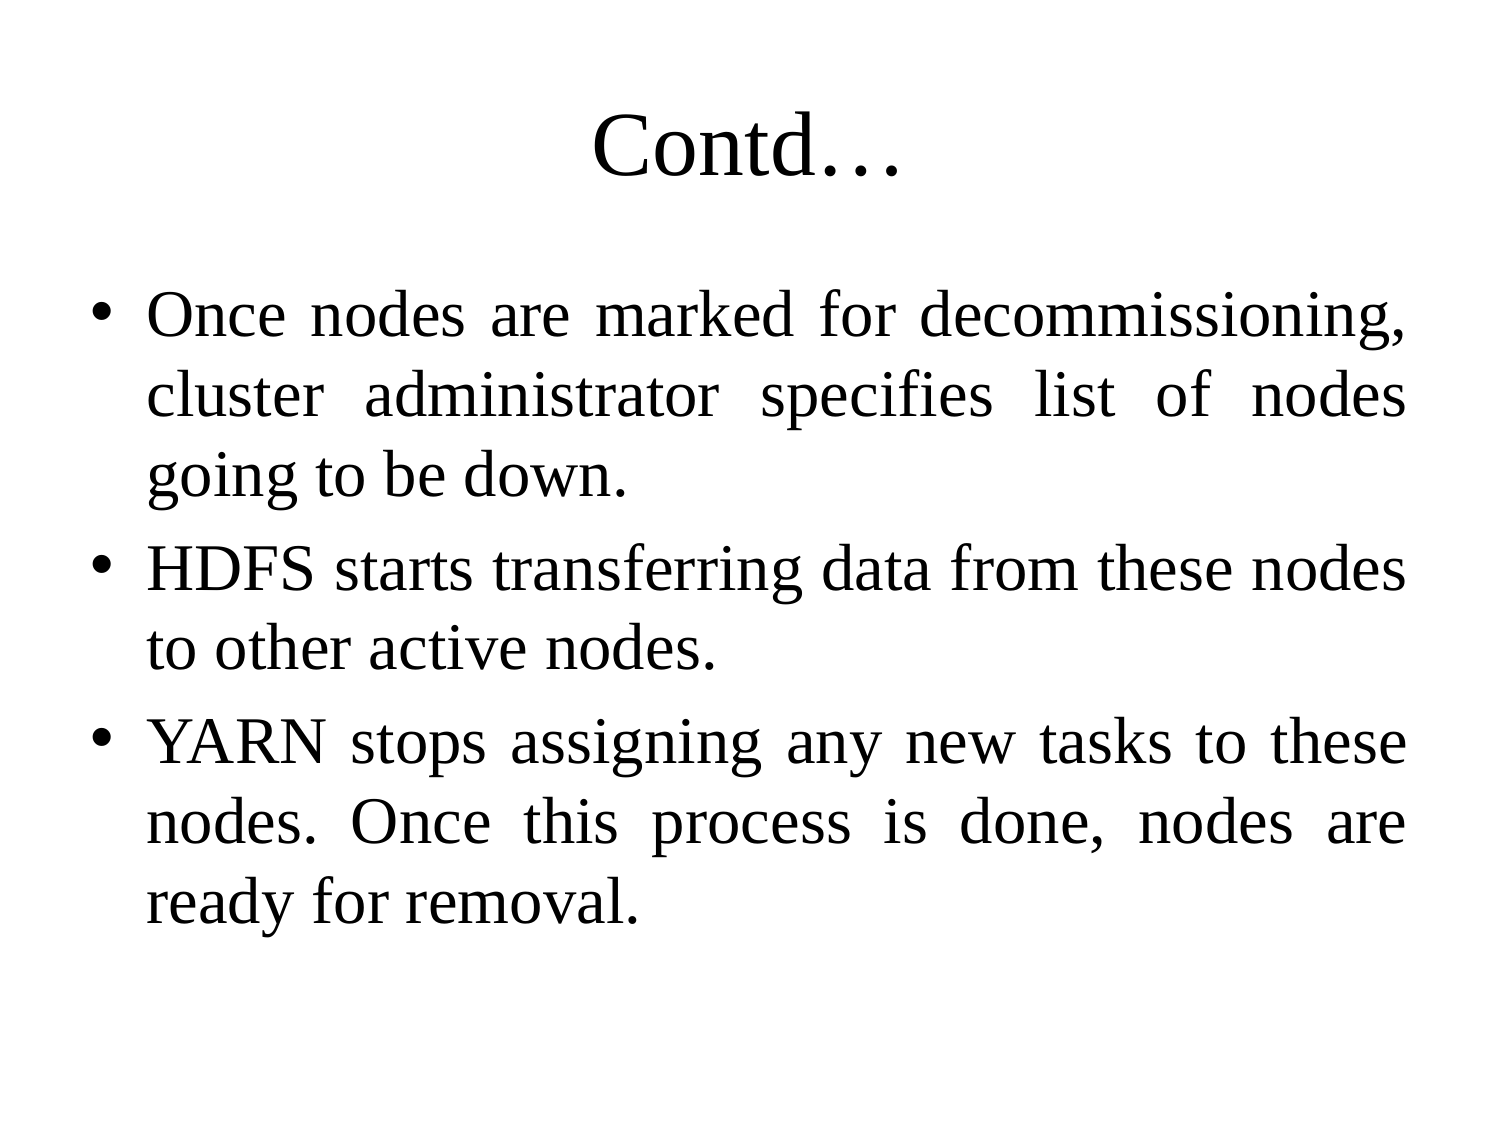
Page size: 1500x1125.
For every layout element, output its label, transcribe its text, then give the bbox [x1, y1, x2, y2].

list Once nodes are marked for decommissioning, cluster administrator specifies list of nodes going to be down. HDFS starts transferring data from these nodes to other active nodes. YARN stops assigning any new tasks to these nodes. Once this process is done, nodes are ready for removal. [75, 262, 1425, 1005]
title Contd… [75, 45, 1425, 233]
